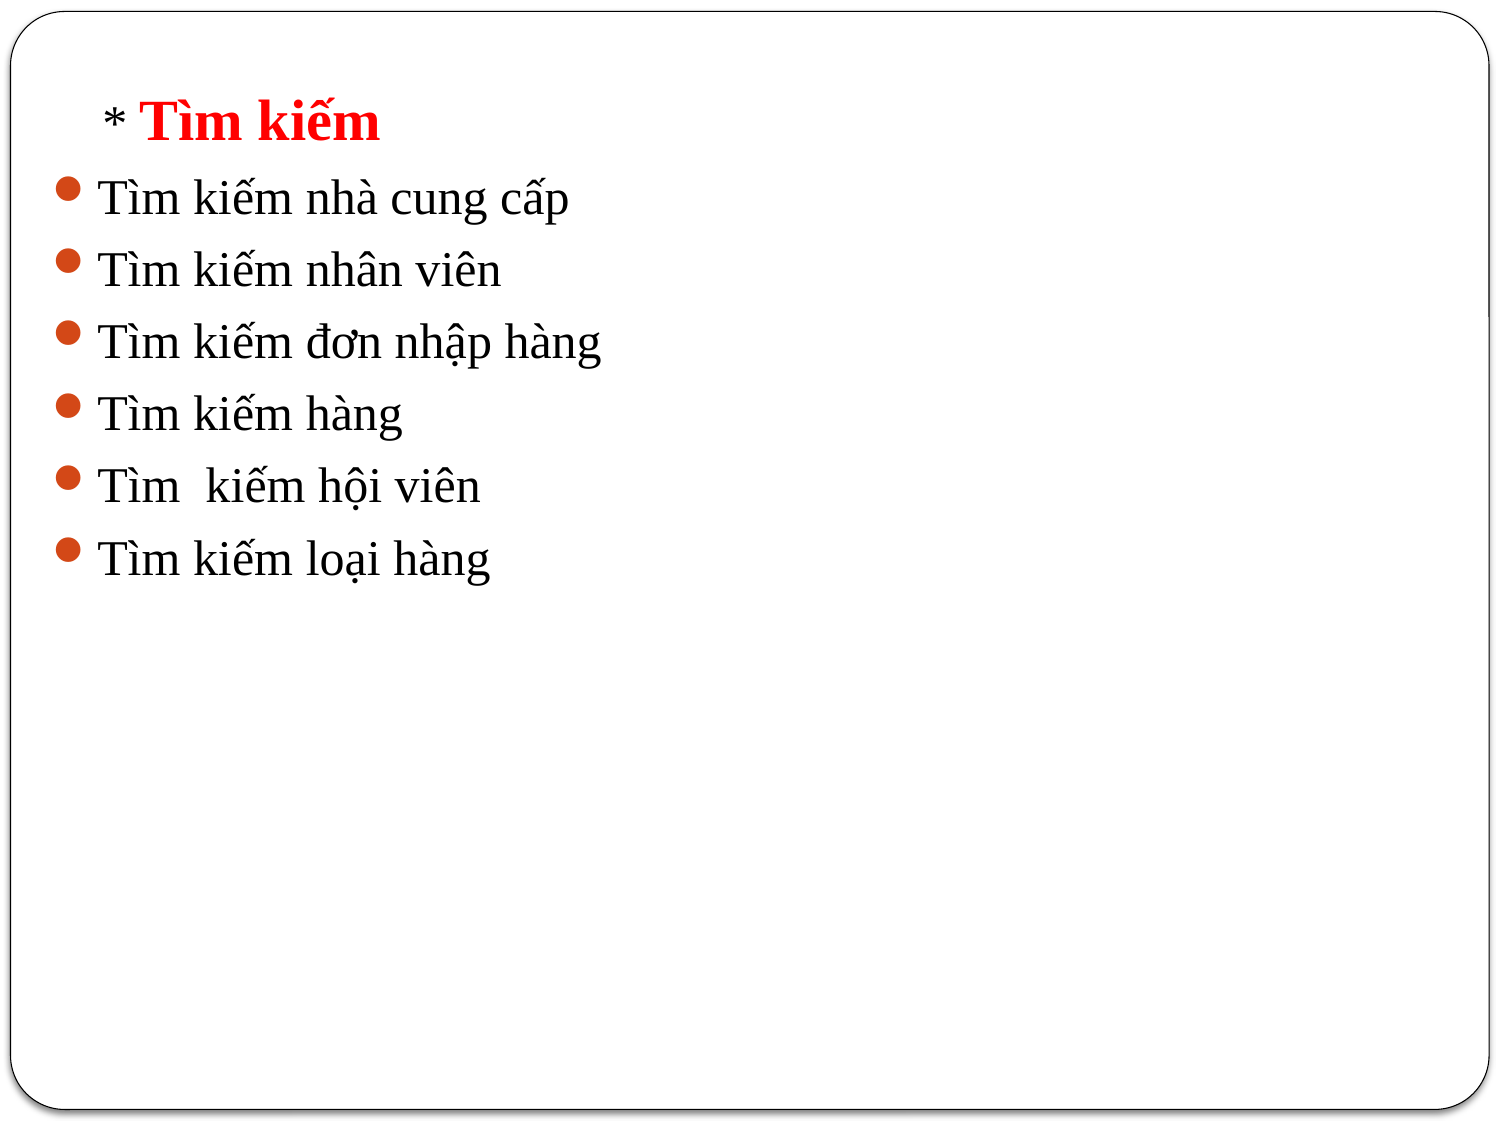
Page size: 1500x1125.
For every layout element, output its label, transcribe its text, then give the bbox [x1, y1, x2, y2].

list * Tìm kiếm Tìm kiếm nhà cung cấp Tìm kiếm nhân viên Tìm kiếm đơn nhập hàng Tìm kiếm hàng Tìm kiếm hội viên Tìm kiếm loại hàng [37, 75, 1363, 1063]
